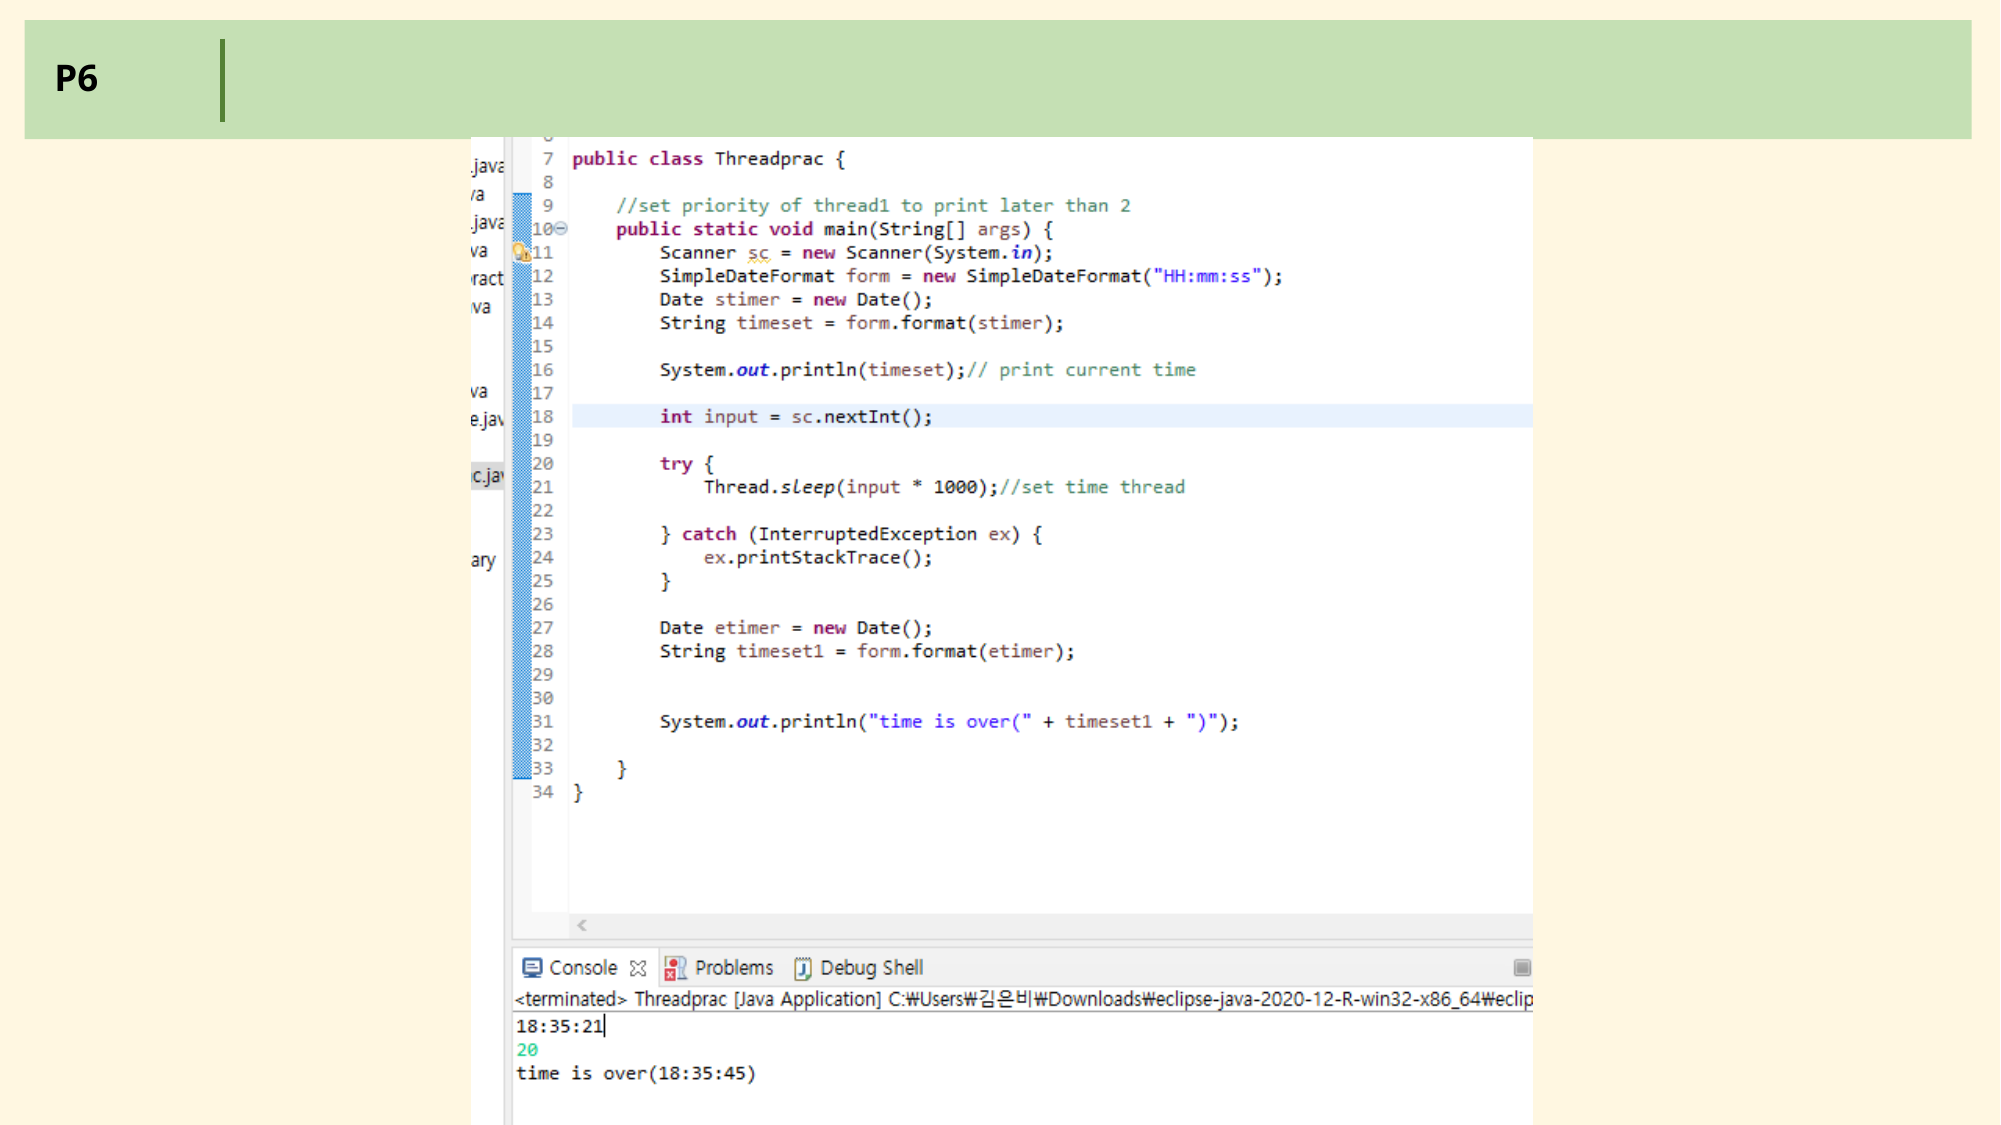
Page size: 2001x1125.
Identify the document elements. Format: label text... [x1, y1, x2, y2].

list P6 [39, 52, 208, 108]
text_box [471, 137, 1533, 1125]
